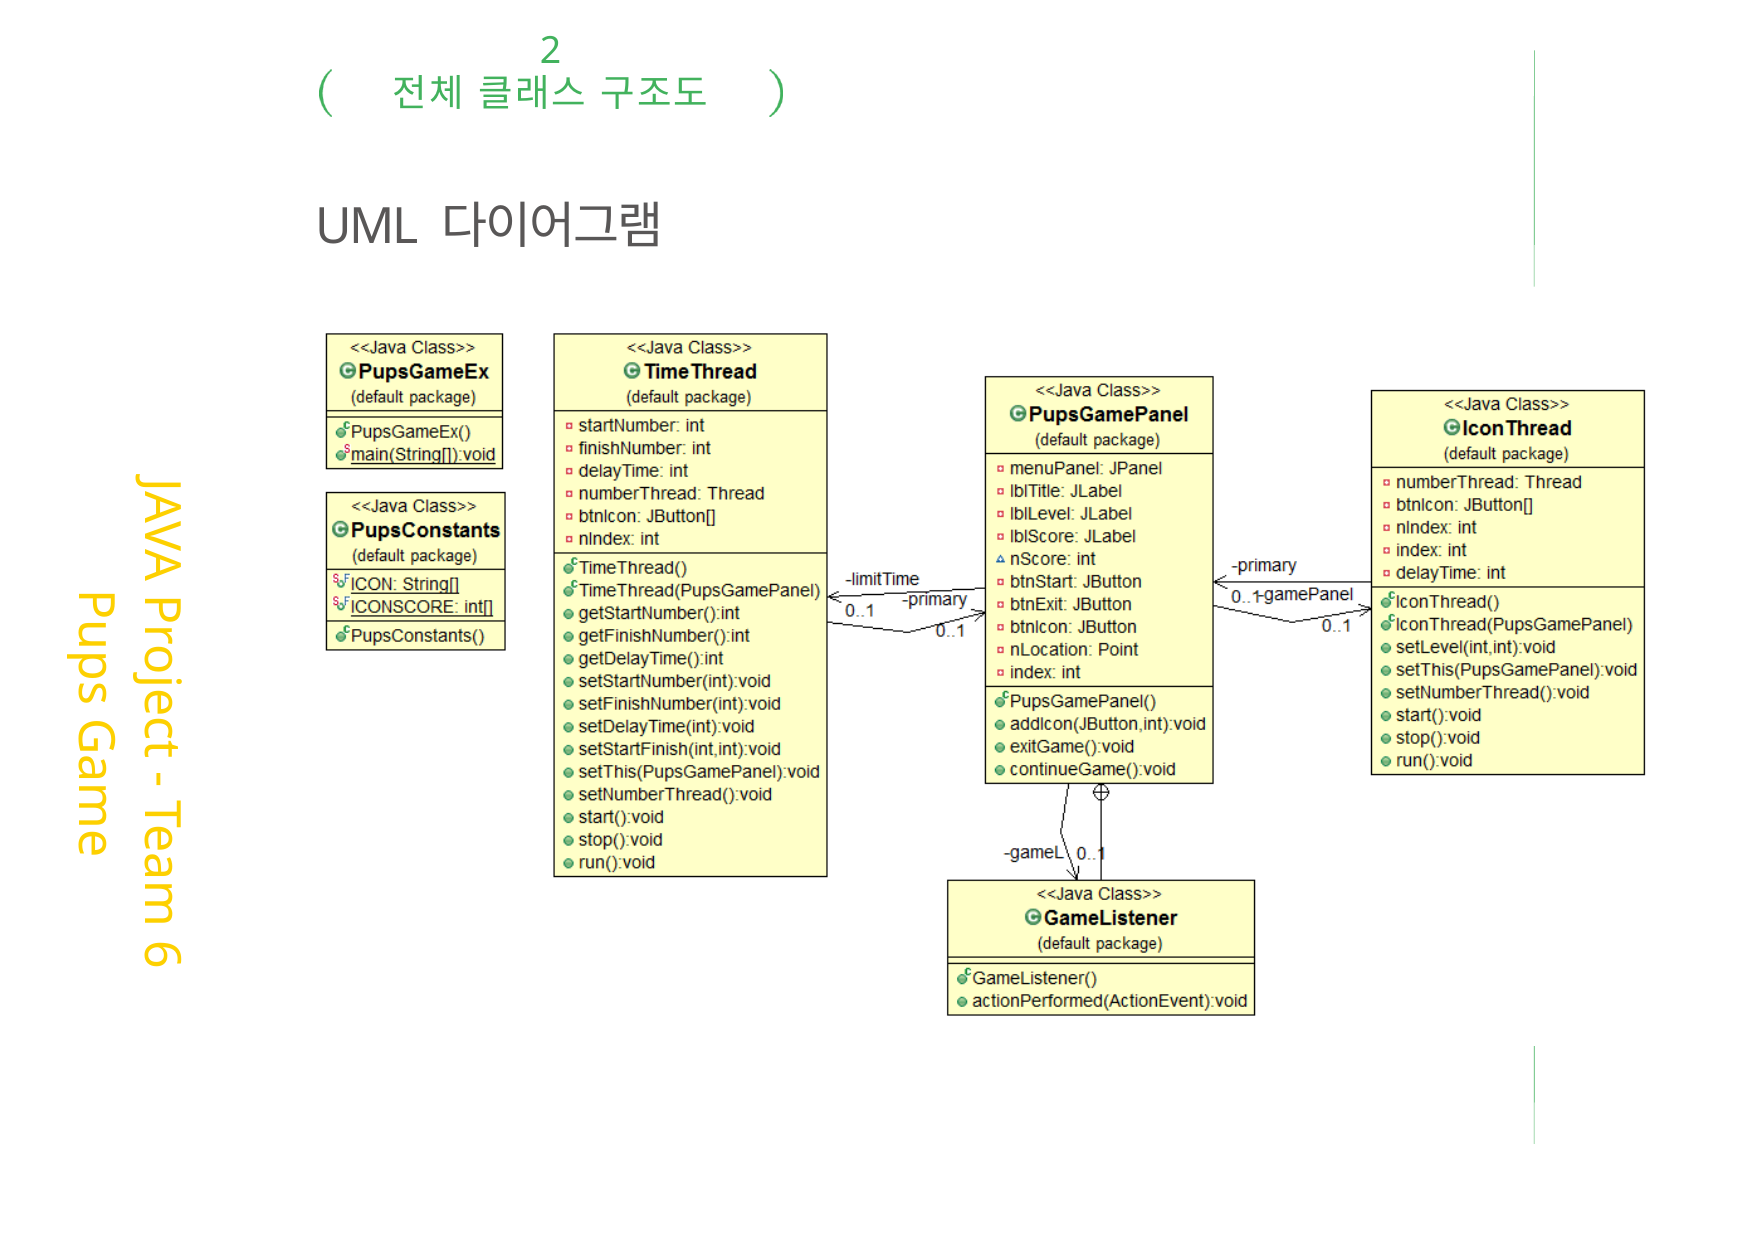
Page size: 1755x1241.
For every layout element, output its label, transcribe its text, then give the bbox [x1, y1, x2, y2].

picture [292, 312, 1703, 1046]
list JAVA Project - Team 6 Pups Game [62, 209, 192, 1034]
list UML 다이어그램 [302, 209, 1484, 311]
list 2 전체 클래스 구조도 [302, 35, 800, 153]
